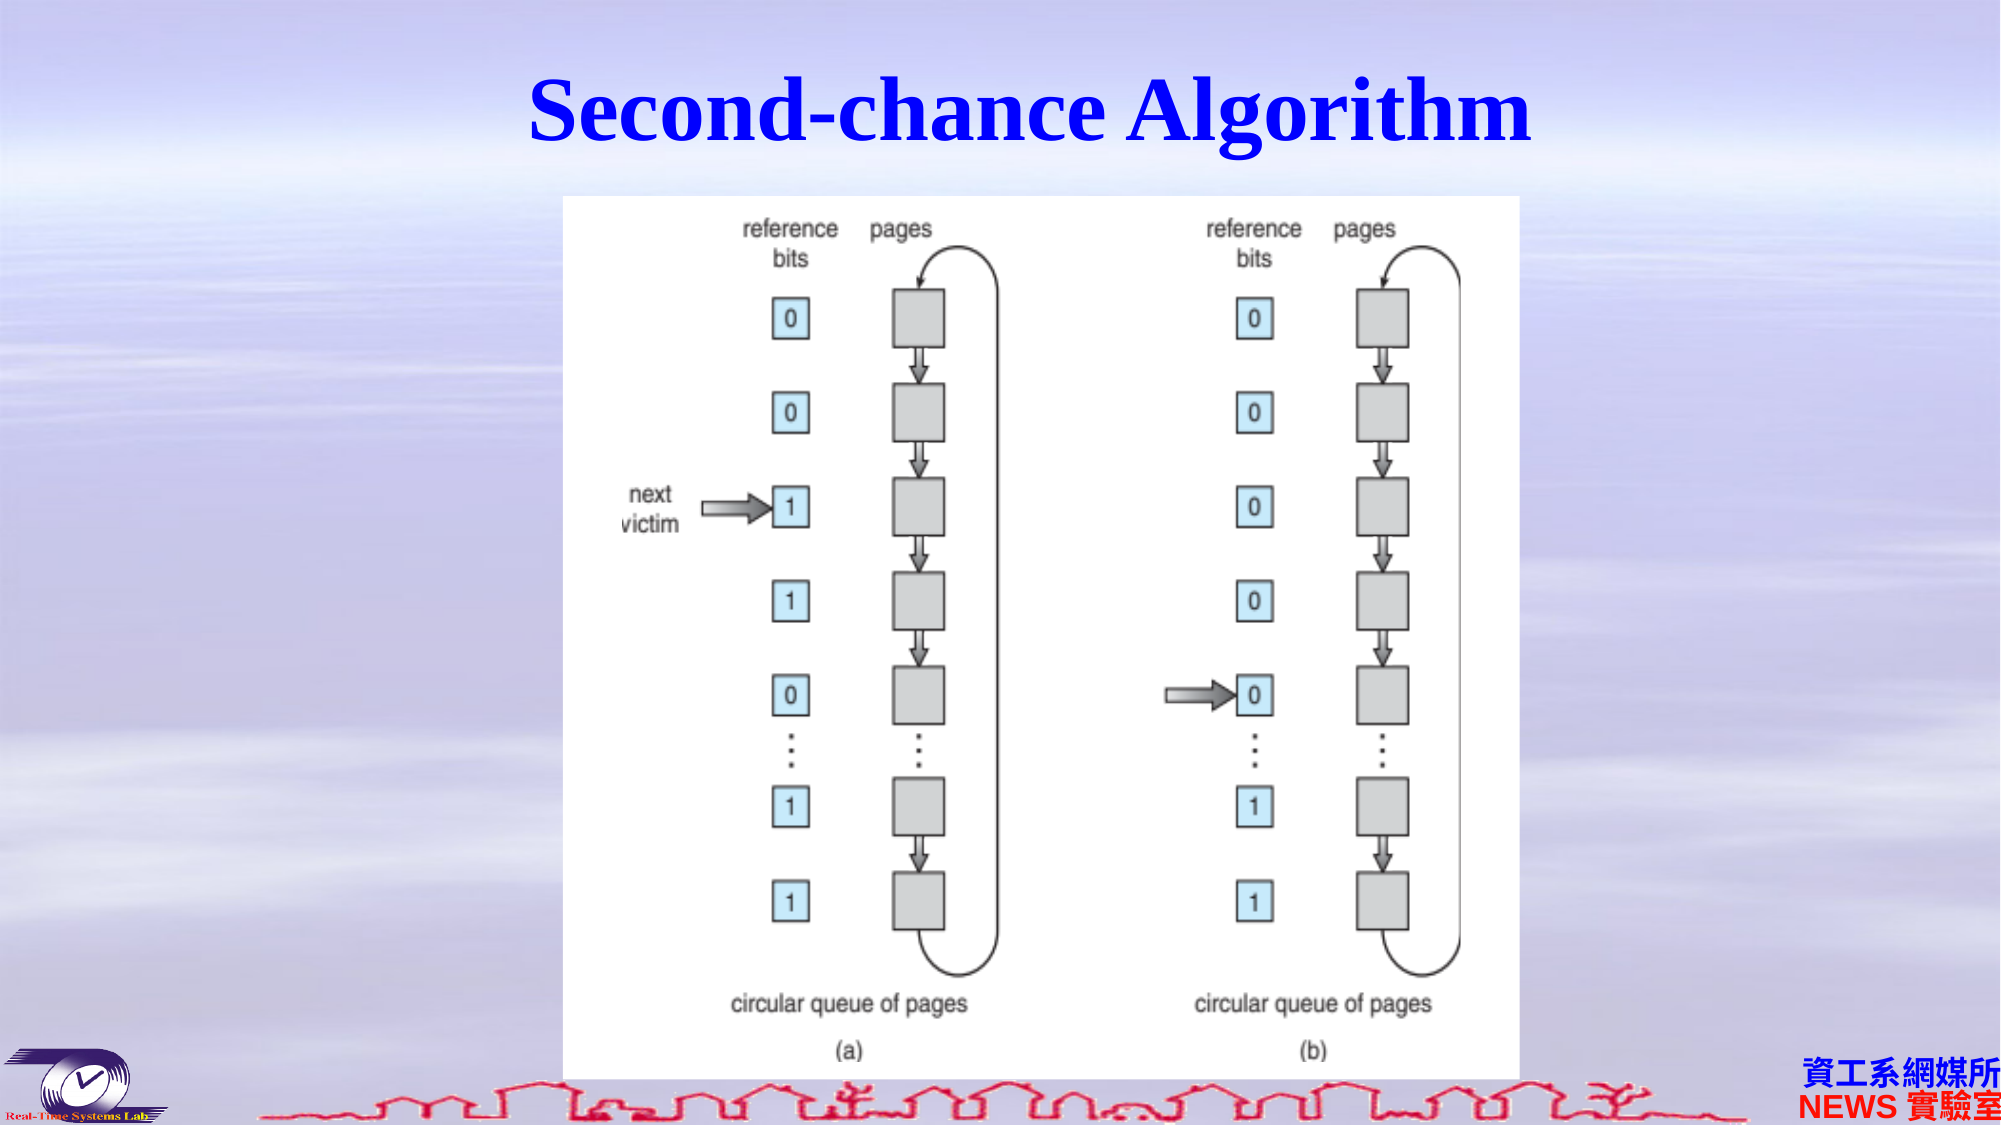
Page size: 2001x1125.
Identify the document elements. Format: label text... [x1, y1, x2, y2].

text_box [562, 195, 1520, 1080]
title Second-chance Algorithm [373, 29, 1688, 178]
picture [0, 0, 2001, 1125]
